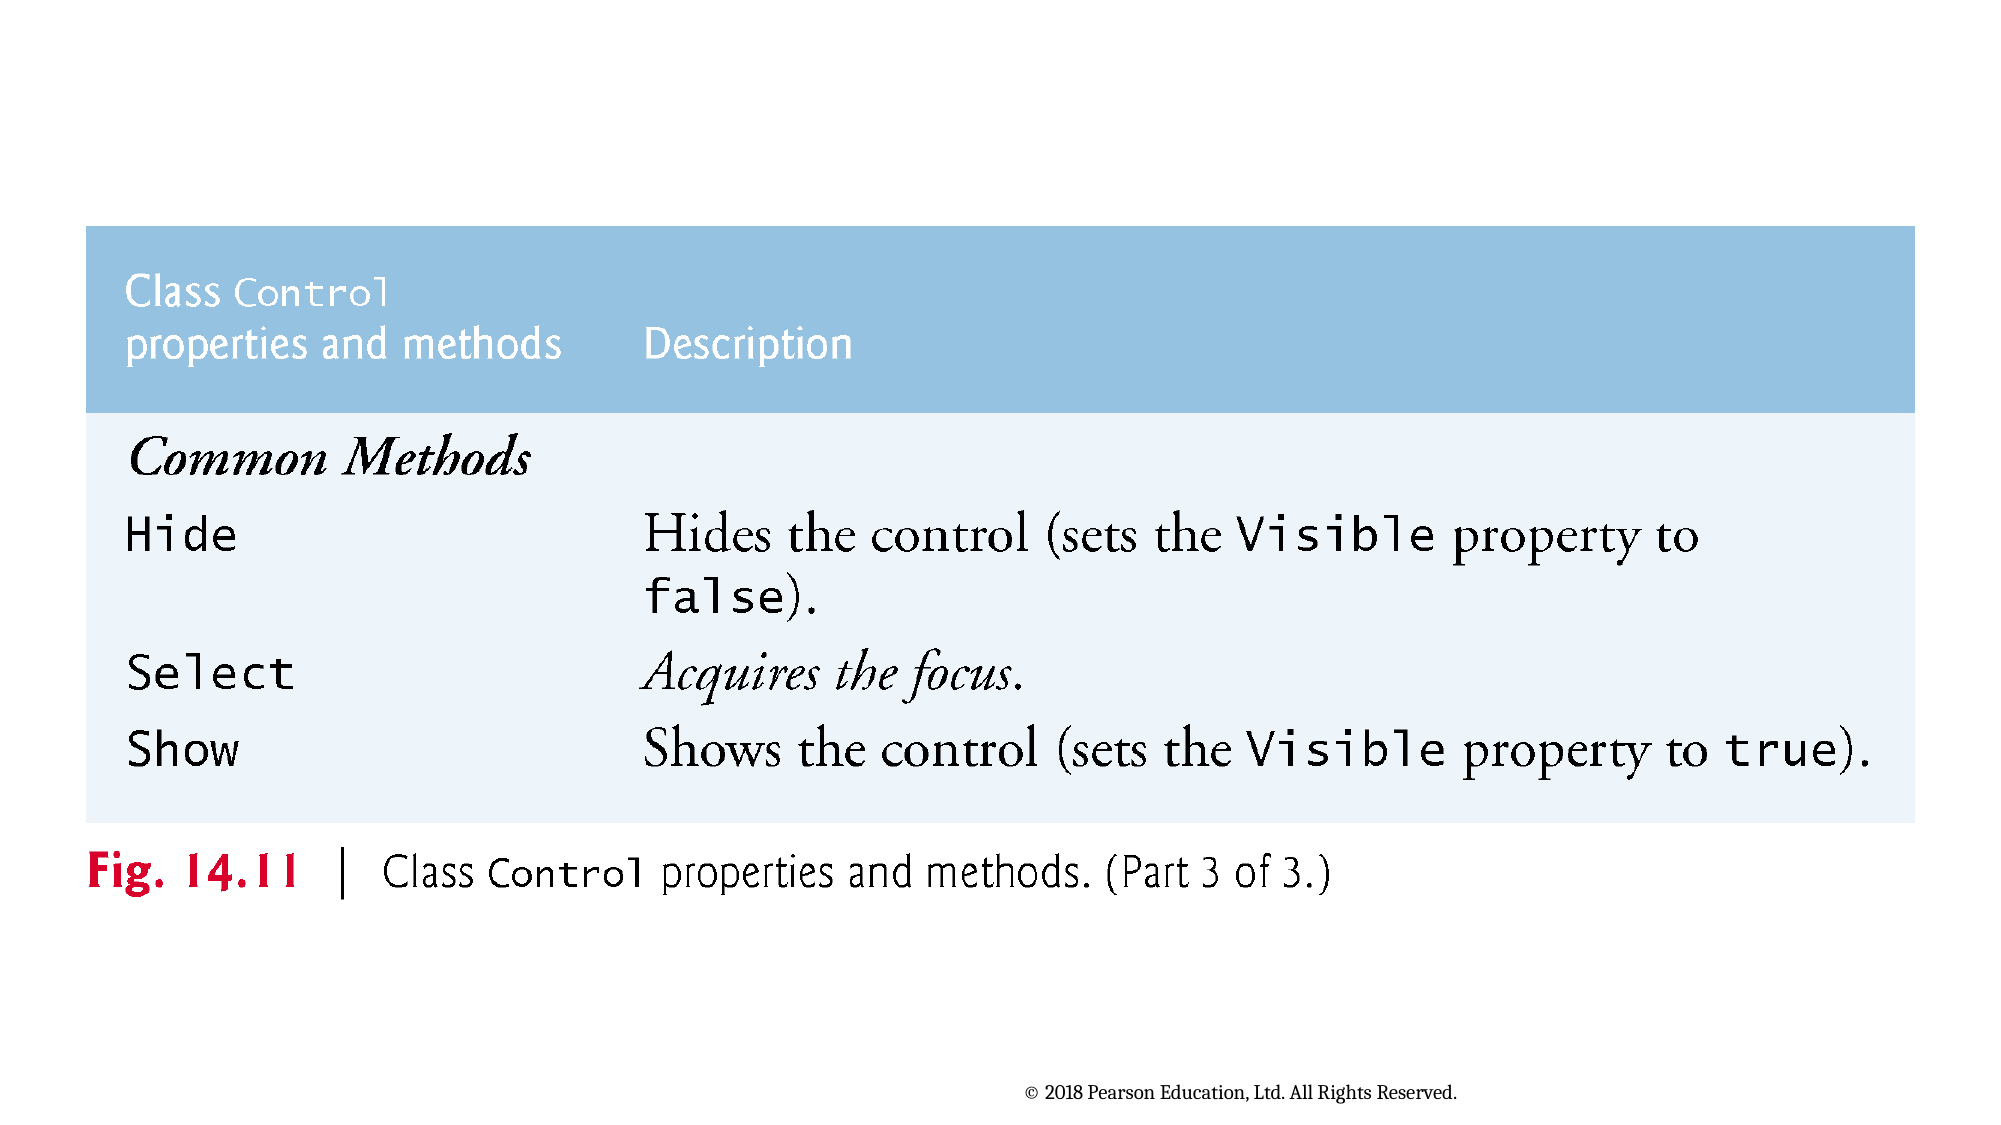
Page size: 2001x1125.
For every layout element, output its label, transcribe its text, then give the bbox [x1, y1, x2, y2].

footer © 2018 Pearson Education, Ltd. All Rights Reserved. [99, 1051, 1473, 1112]
picture [0, 140, 2000, 985]
